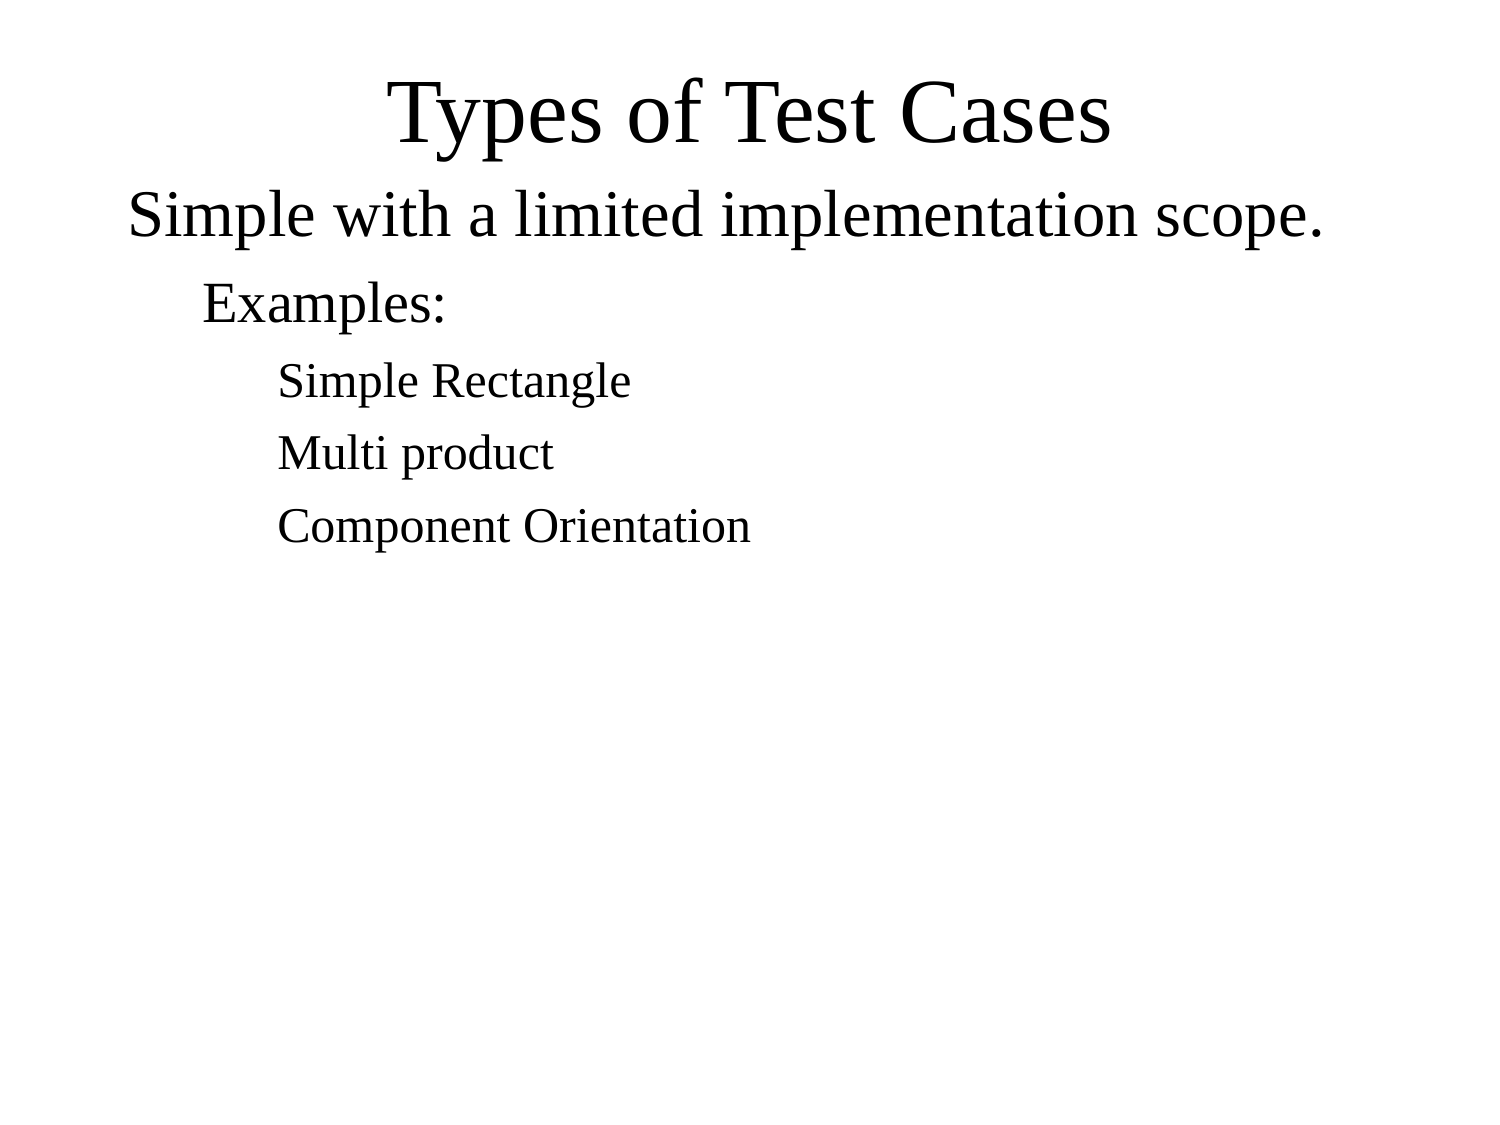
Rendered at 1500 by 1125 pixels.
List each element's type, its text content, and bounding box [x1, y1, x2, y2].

text_box Types of Test Cases [112, 43, 1388, 162]
text_box Simple with a limited implementation scope. Examples: Simple Rectangle Multi product Component Orientation [112, 162, 1388, 560]
